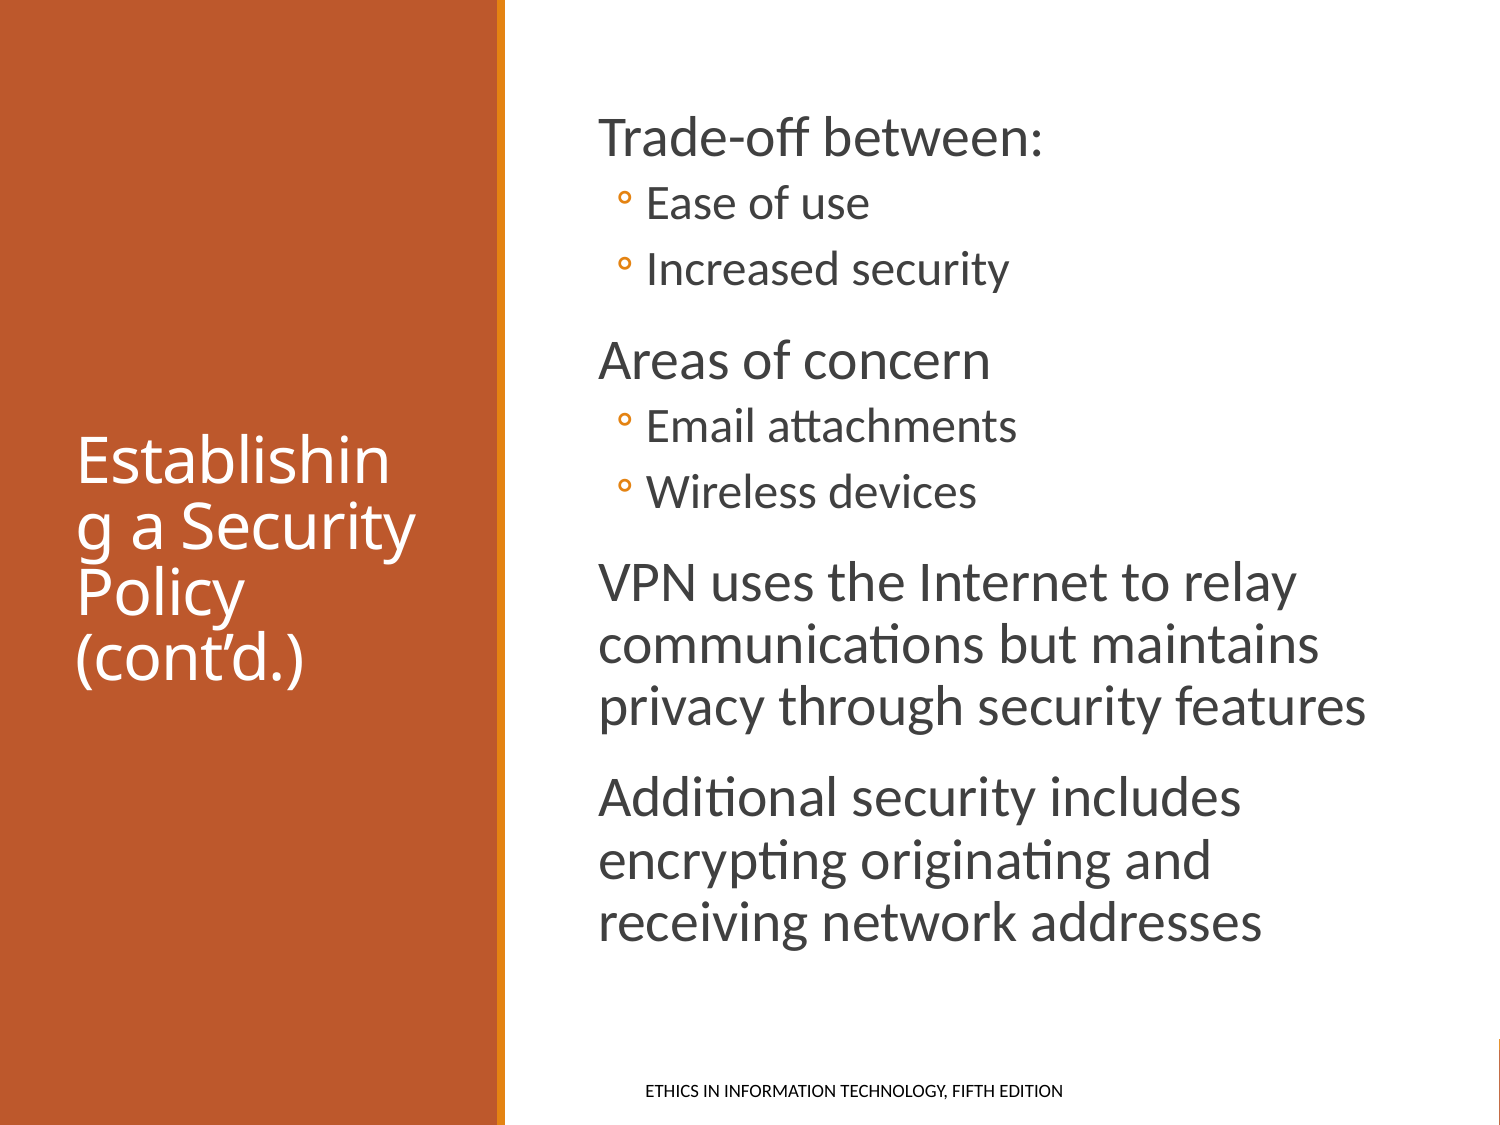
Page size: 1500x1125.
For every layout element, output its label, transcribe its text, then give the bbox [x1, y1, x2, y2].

footer Ethics in Information Technology, fifth Edition [630, 1059, 1265, 1120]
text_box [506, 0, 1500, 1125]
title Establishing a Security Policy (cont’d.) [60, 99, 441, 1026]
text_box [0, 0, 496, 1125]
text_box [496, 0, 506, 1125]
list Trade-off between: Ease of use Increased security Areas of concern Email attachments Wireless devices VPN uses the Internet to relay communications but maintains privacy through security features Additional security includes encrypting originating and receiving network addresses [583, 99, 1373, 1026]
